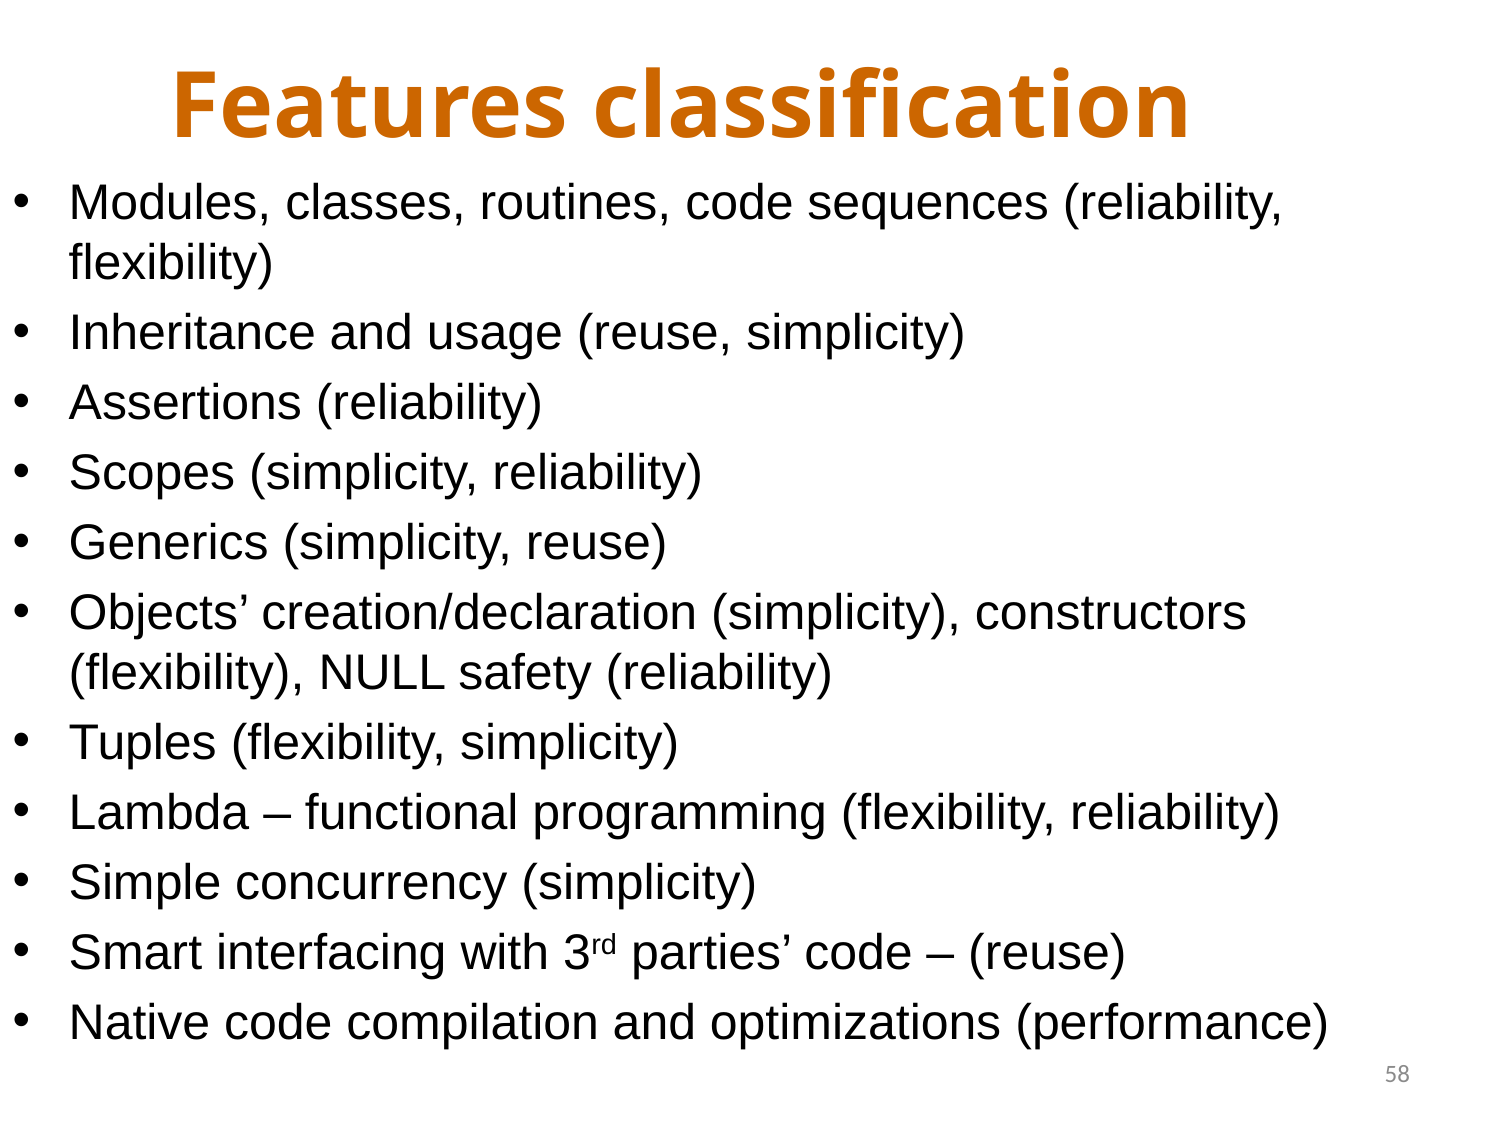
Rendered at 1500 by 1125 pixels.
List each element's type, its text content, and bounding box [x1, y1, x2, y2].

text_box Modules, classes, routines, code sequences (reliability, flexibility) Inheritance and usage (reuse, simplicity) Assertions (reliability) Scopes (simplicity, reliability) Generics (simplicity, reuse) Objects’ creation/declaration (simplicity), constructors (flexibility), NULL safety (reliability) Tuples (flexibility, simplicity) Lambda – functional programming (flexibility, reliability) Simple concurrency (simplicity) Smart interfacing with 3rd parties’ code – (reuse) Native code compilation and optimizations (performance) [12, 162, 1454, 1108]
title Features classification [50, 37, 1313, 162]
